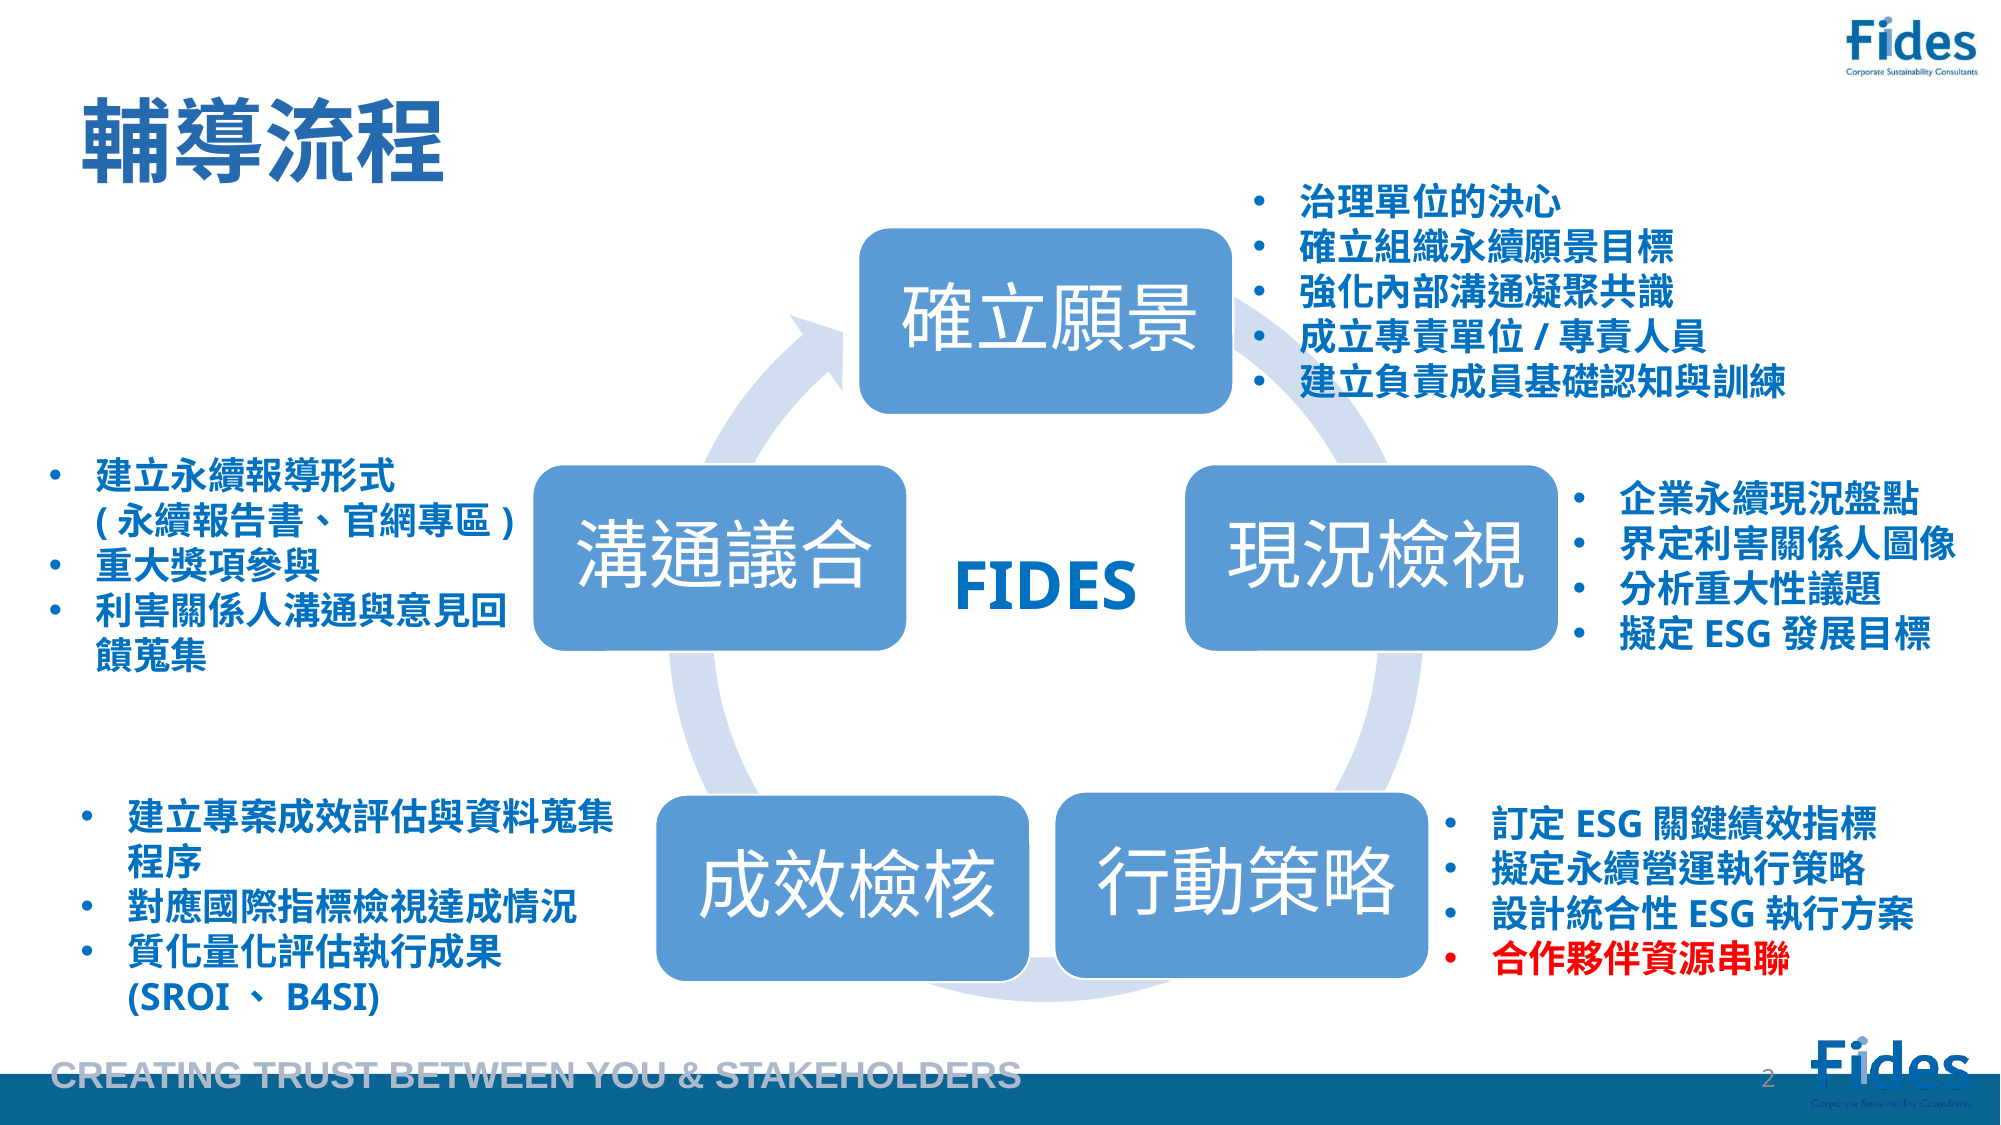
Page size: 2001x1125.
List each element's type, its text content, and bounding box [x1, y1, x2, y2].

text_box 企業永續現況盤點 界定利害關係人圖像 分析重大性議題 擬定ESG發展目標 [1652, 467, 1973, 663]
text_box 治理單位的決心 確立組織永續願景目標 強化內部溝通凝聚共識 成立專責單位/專責人員 建立負責成員基礎認知與訓練 [1238, 170, 1803, 411]
picture [1843, 11, 1978, 77]
text_box 建立永續報導形式 (永續報告書、官網專區) 重大獎項參與 利害關係人溝通與意見回饋蒐集 [33, 444, 439, 685]
text_box 訂定ESG關鍵績效指標 擬定永續營運執行策略 設計統合性ESG執行方案 合作夥伴資源串聯 [1652, 792, 1943, 988]
text_box 建立專案成效評估與資料蒐集程序 對應國際指標檢視達成情況 質化量化評估執行成果(SROI、B4SI) [65, 786, 439, 1026]
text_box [439, 227, 1652, 1035]
title 輔導流程 [65, 37, 1791, 255]
picture [1811, 1036, 1972, 1089]
